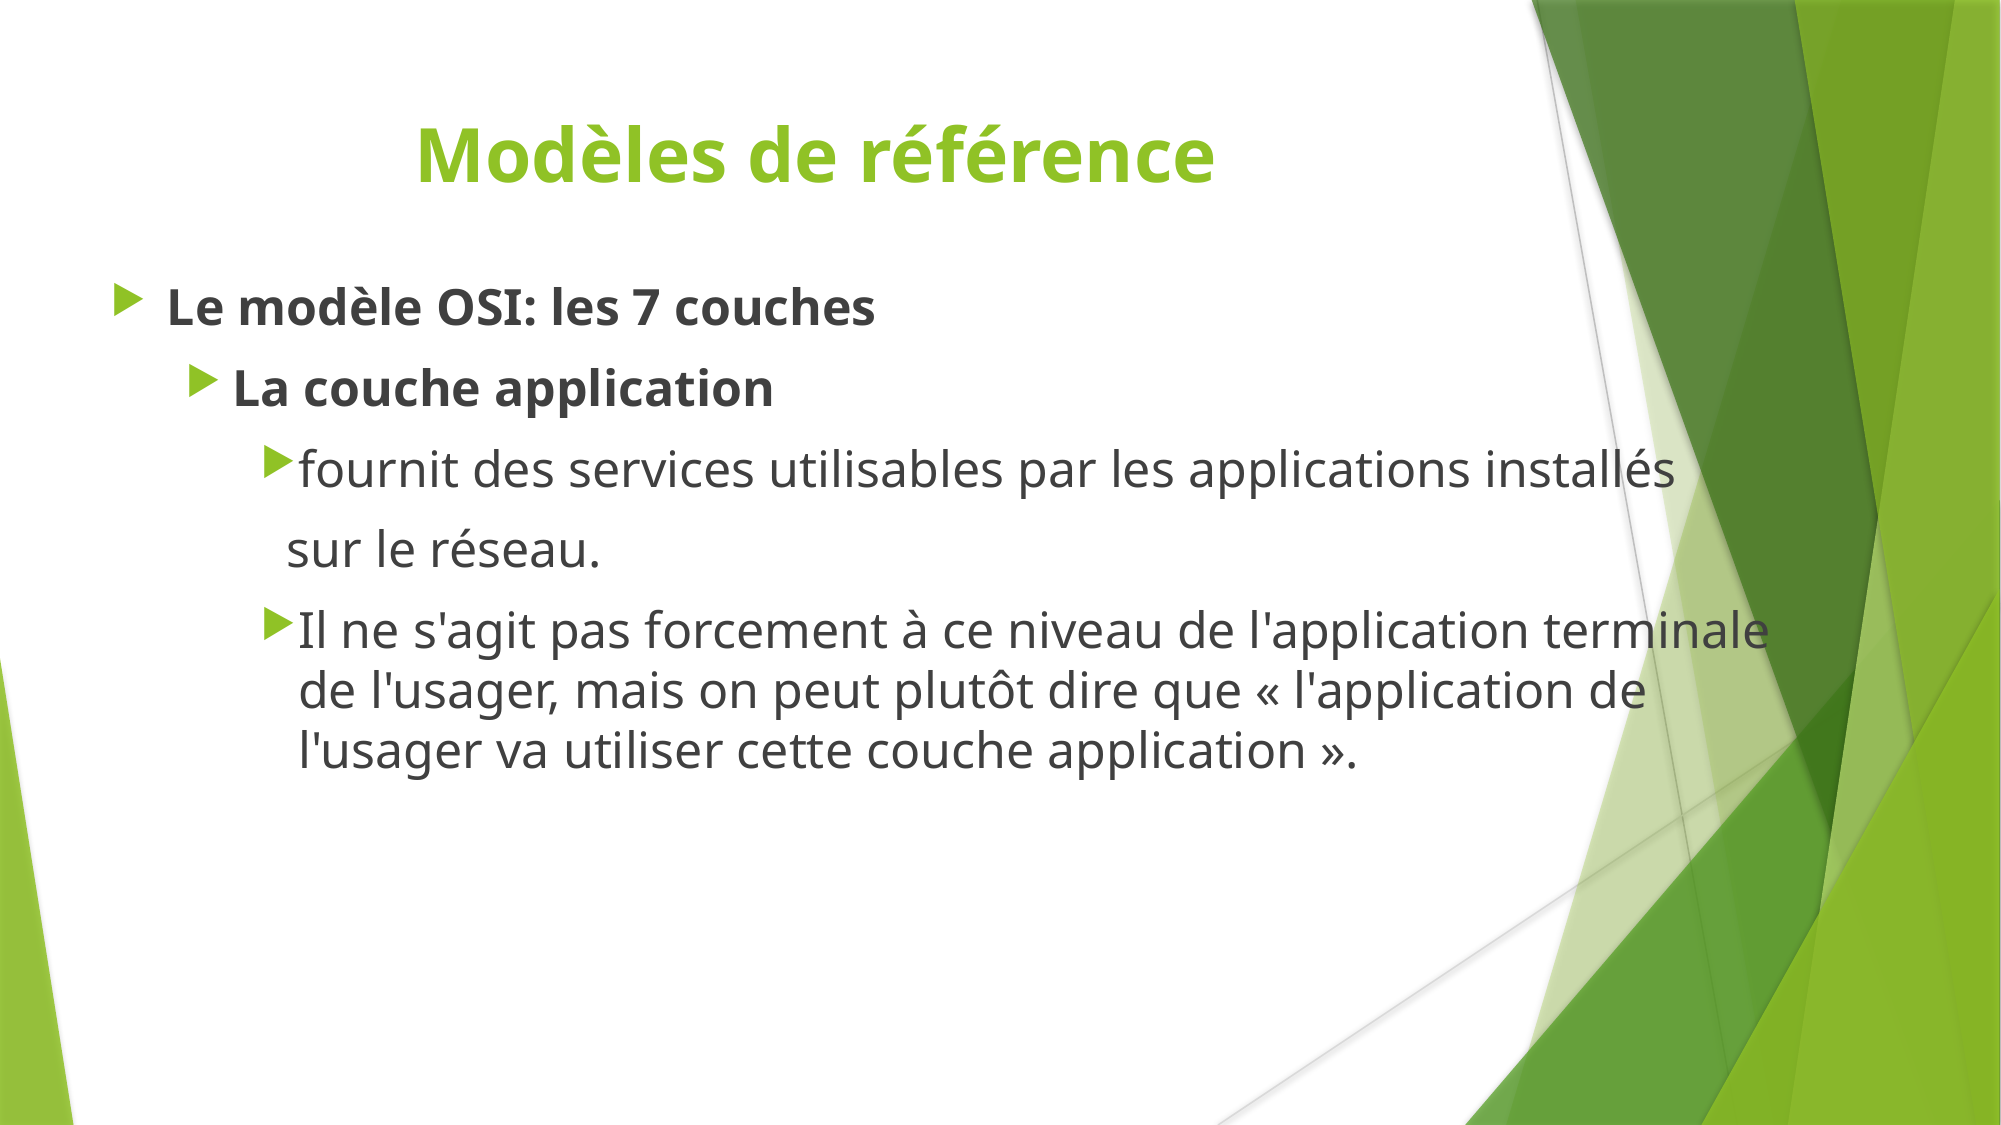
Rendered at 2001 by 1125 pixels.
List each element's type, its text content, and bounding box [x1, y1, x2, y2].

text_box Le modèle OSI: les 7 couches La couche application fournit des services utilisables par les applications installés sur le réseau. Il ne s'agit pas forcement à ce niveau de l'application terminale de l'usager, mais on peut plutôt dire que « l'application de l'usager va utiliser cette couche application ». [95, 267, 1791, 972]
text_box Modèles de référence [111, 99, 1522, 238]
